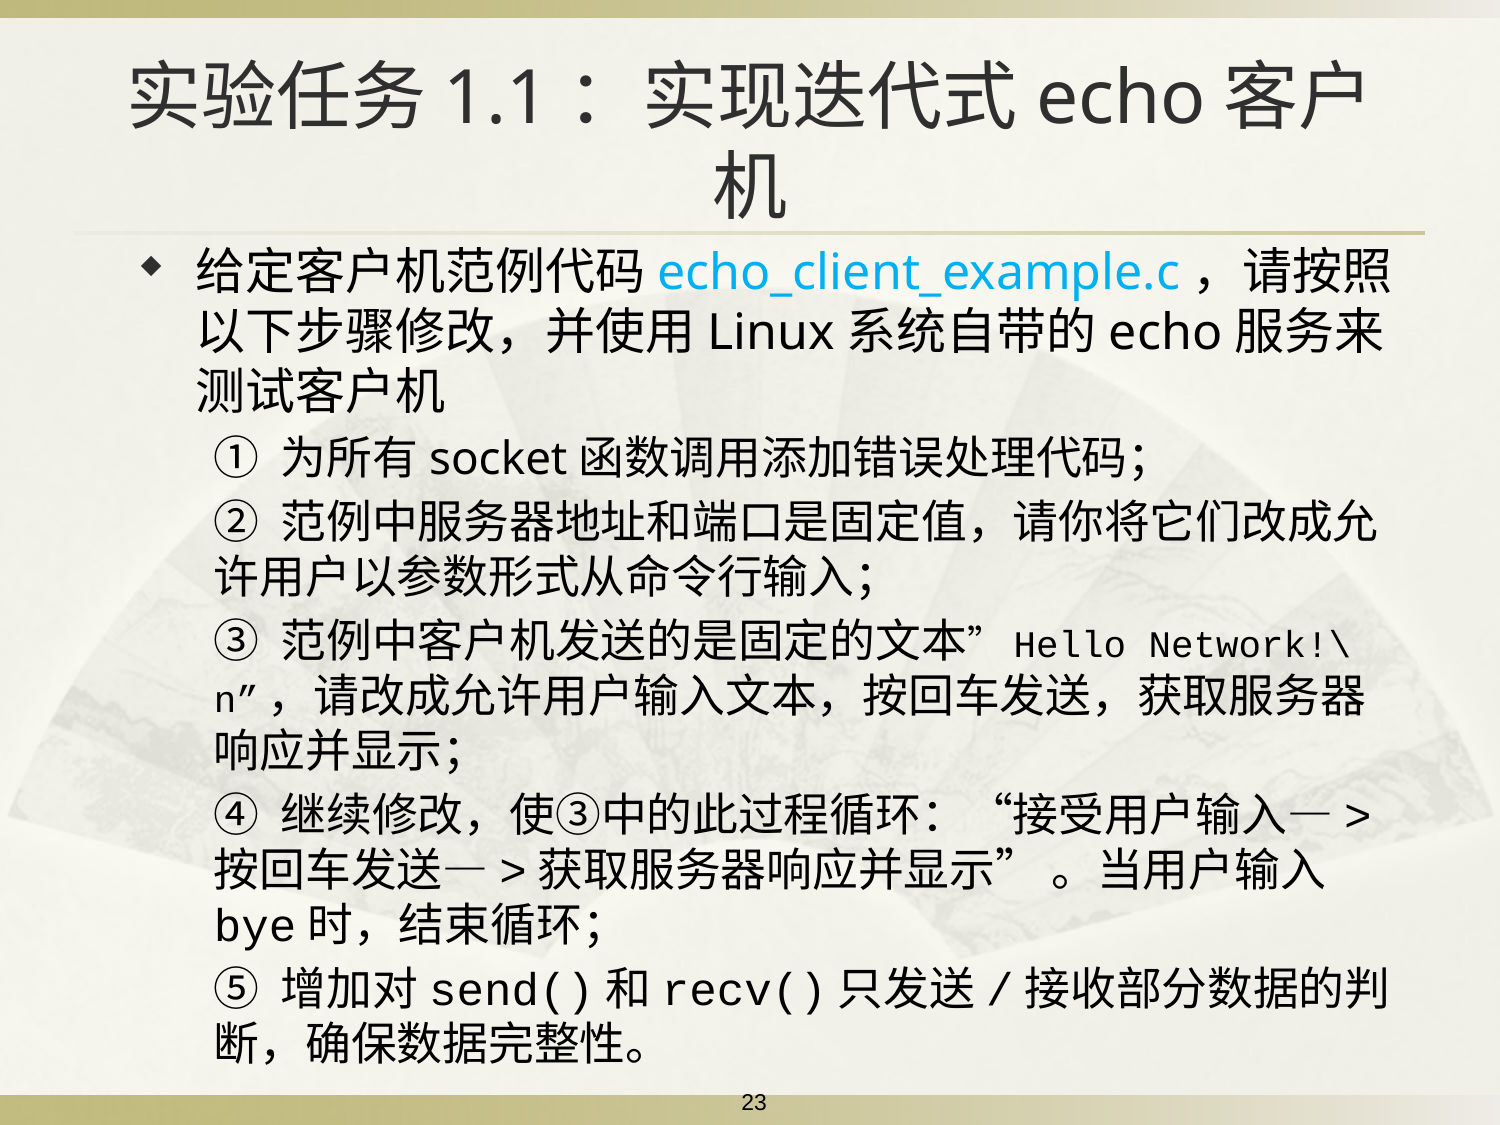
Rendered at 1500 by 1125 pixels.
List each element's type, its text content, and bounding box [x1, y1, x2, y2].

list 给定客户机范例代码echo_client_example.c，请按照以下步骤修改，并使用Linux系统自带的echo服务来测试客户机 ① 为所有socket函数调用添加错误处理代码； ② 范例中服务器地址和端口是固定值，请你将它们改成允许用户以参数形式从命令行输入； ③ 范例中客户机发送的是固定的文本”Hello Network!\n”，请改成允许用户输入文本，按回车发送，获取服务器响应并显示； ④ 继续修改，使③中的此过程循环：“接受用户输入—>按回车发送—>获取服务器响应并显示” 。当用户输入bye时，结束循环； ⑤ 增加对send()和recv()只发送/接收部分数据的判断，确保数据完整性。 [123, 231, 1424, 1083]
picture [0, 18, 1500, 1095]
title 实验任务1.1：实现迭代式echo客户机 [75, 45, 1425, 233]
slide_number 23 [679, 1078, 830, 1125]
